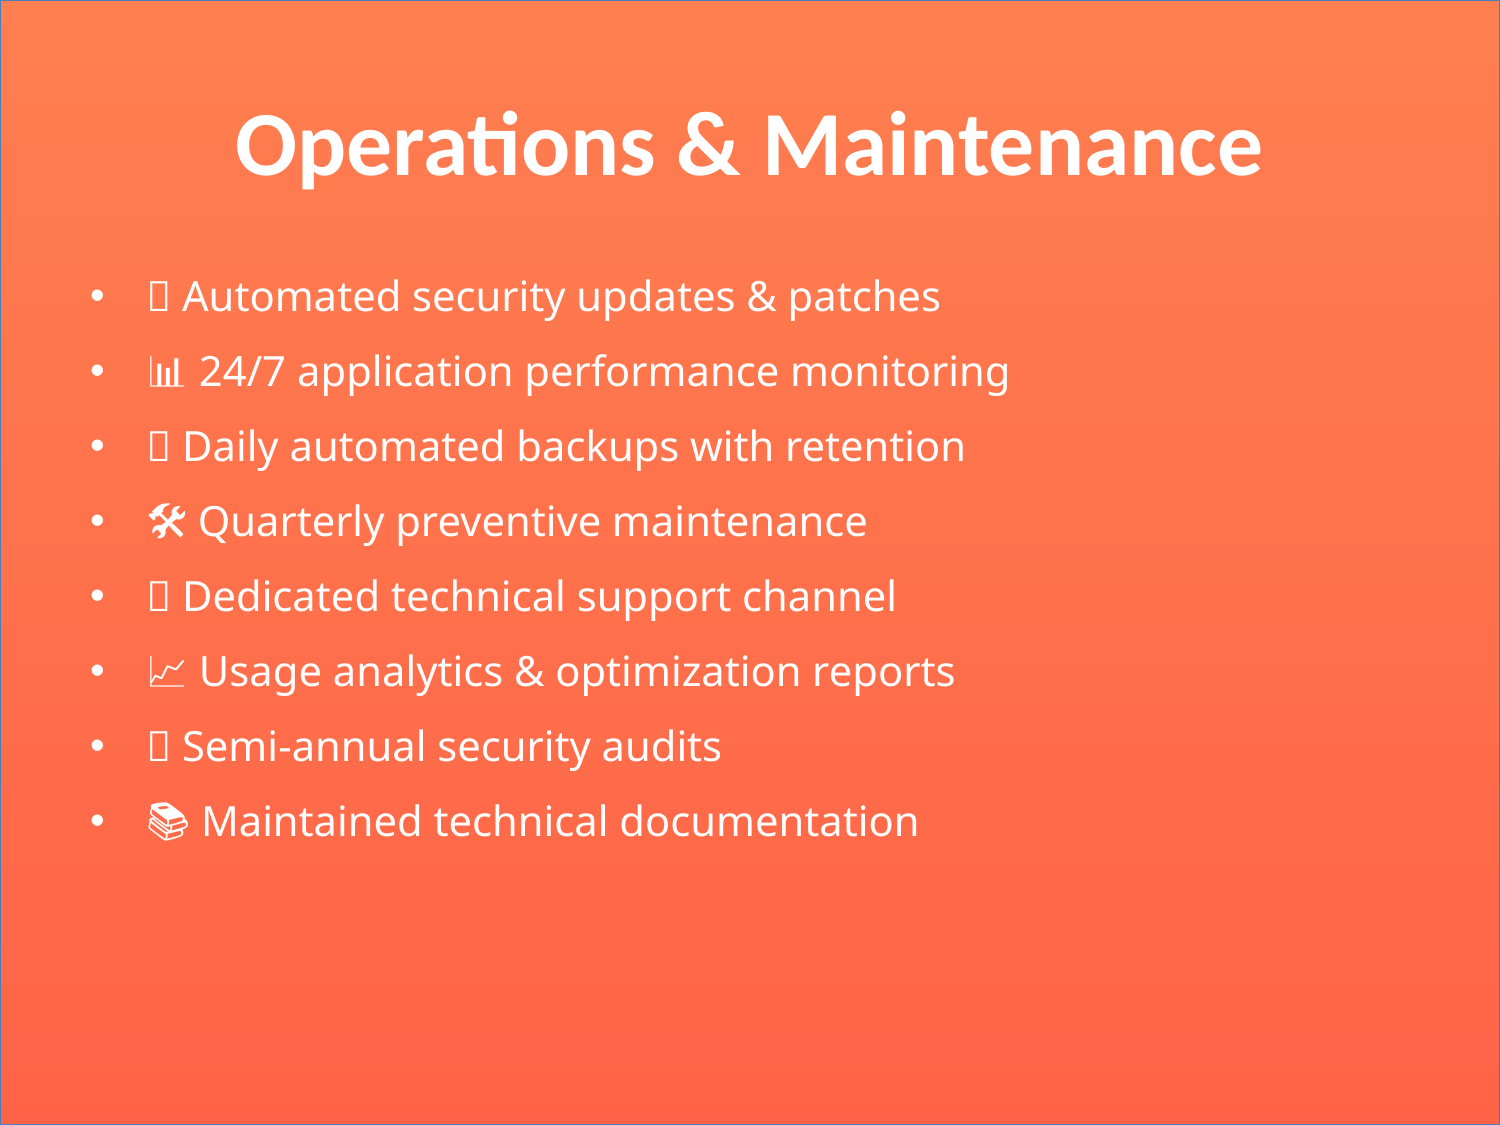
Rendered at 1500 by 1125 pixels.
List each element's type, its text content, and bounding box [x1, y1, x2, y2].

title Operations & Maintenance [75, 45, 1425, 233]
text_box [0, 0, 1500, 1125]
list 🔄 Automated security updates & patches 📊 24/7 application performance monitoring 💾 Daily automated backups with retention 🛠️ Quarterly preventive maintenance 📞 Dedicated technical support channel 📈 Usage analytics & optimization reports 🔐 Semi-annual security audits 📚 Maintained technical documentation [75, 262, 1425, 1005]
